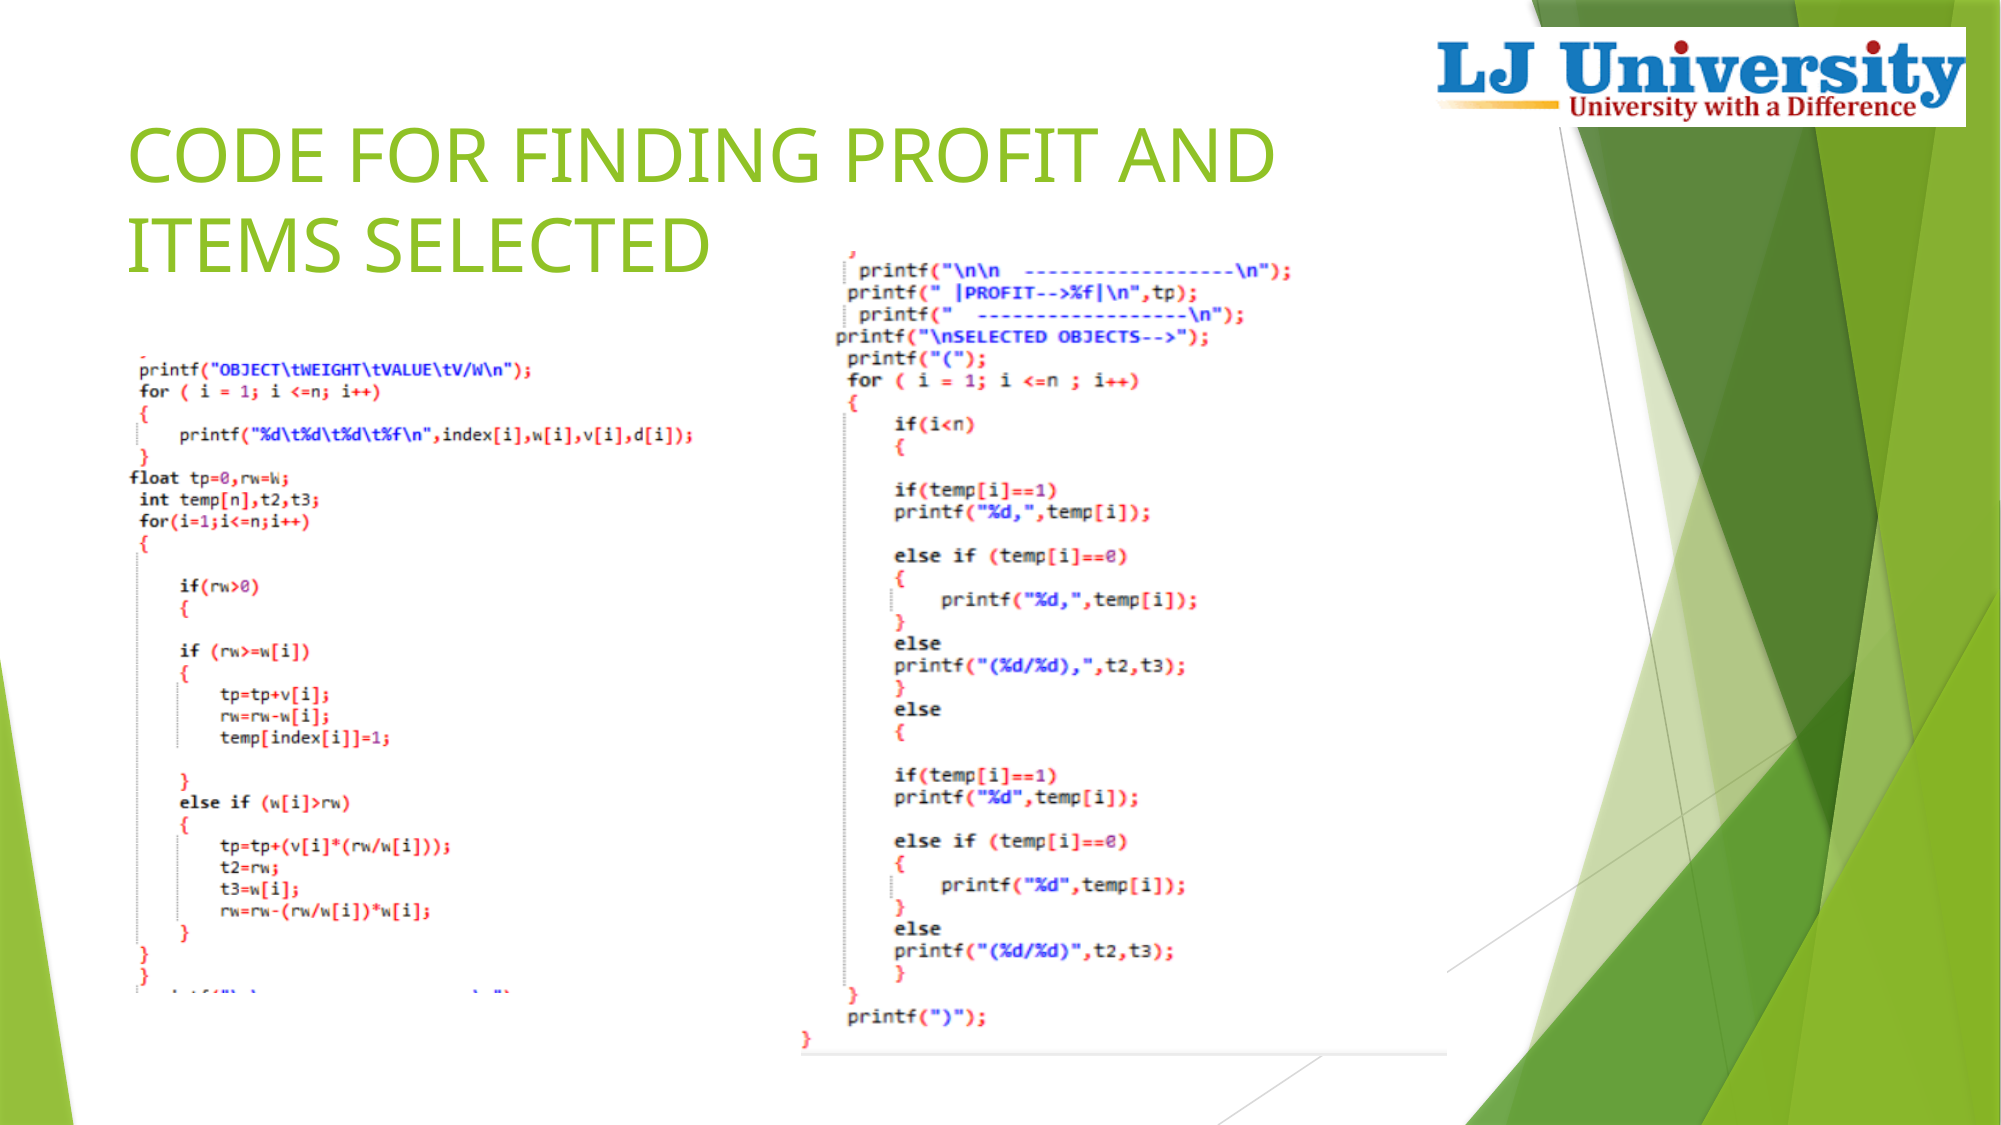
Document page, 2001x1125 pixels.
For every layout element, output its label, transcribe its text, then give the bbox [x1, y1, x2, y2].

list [110, 355, 765, 994]
title CODE FOR FINDING PROFIT AND ITEMS SELECTED [111, 99, 1522, 317]
picture [1433, 26, 1967, 127]
picture [800, 251, 1448, 1057]
